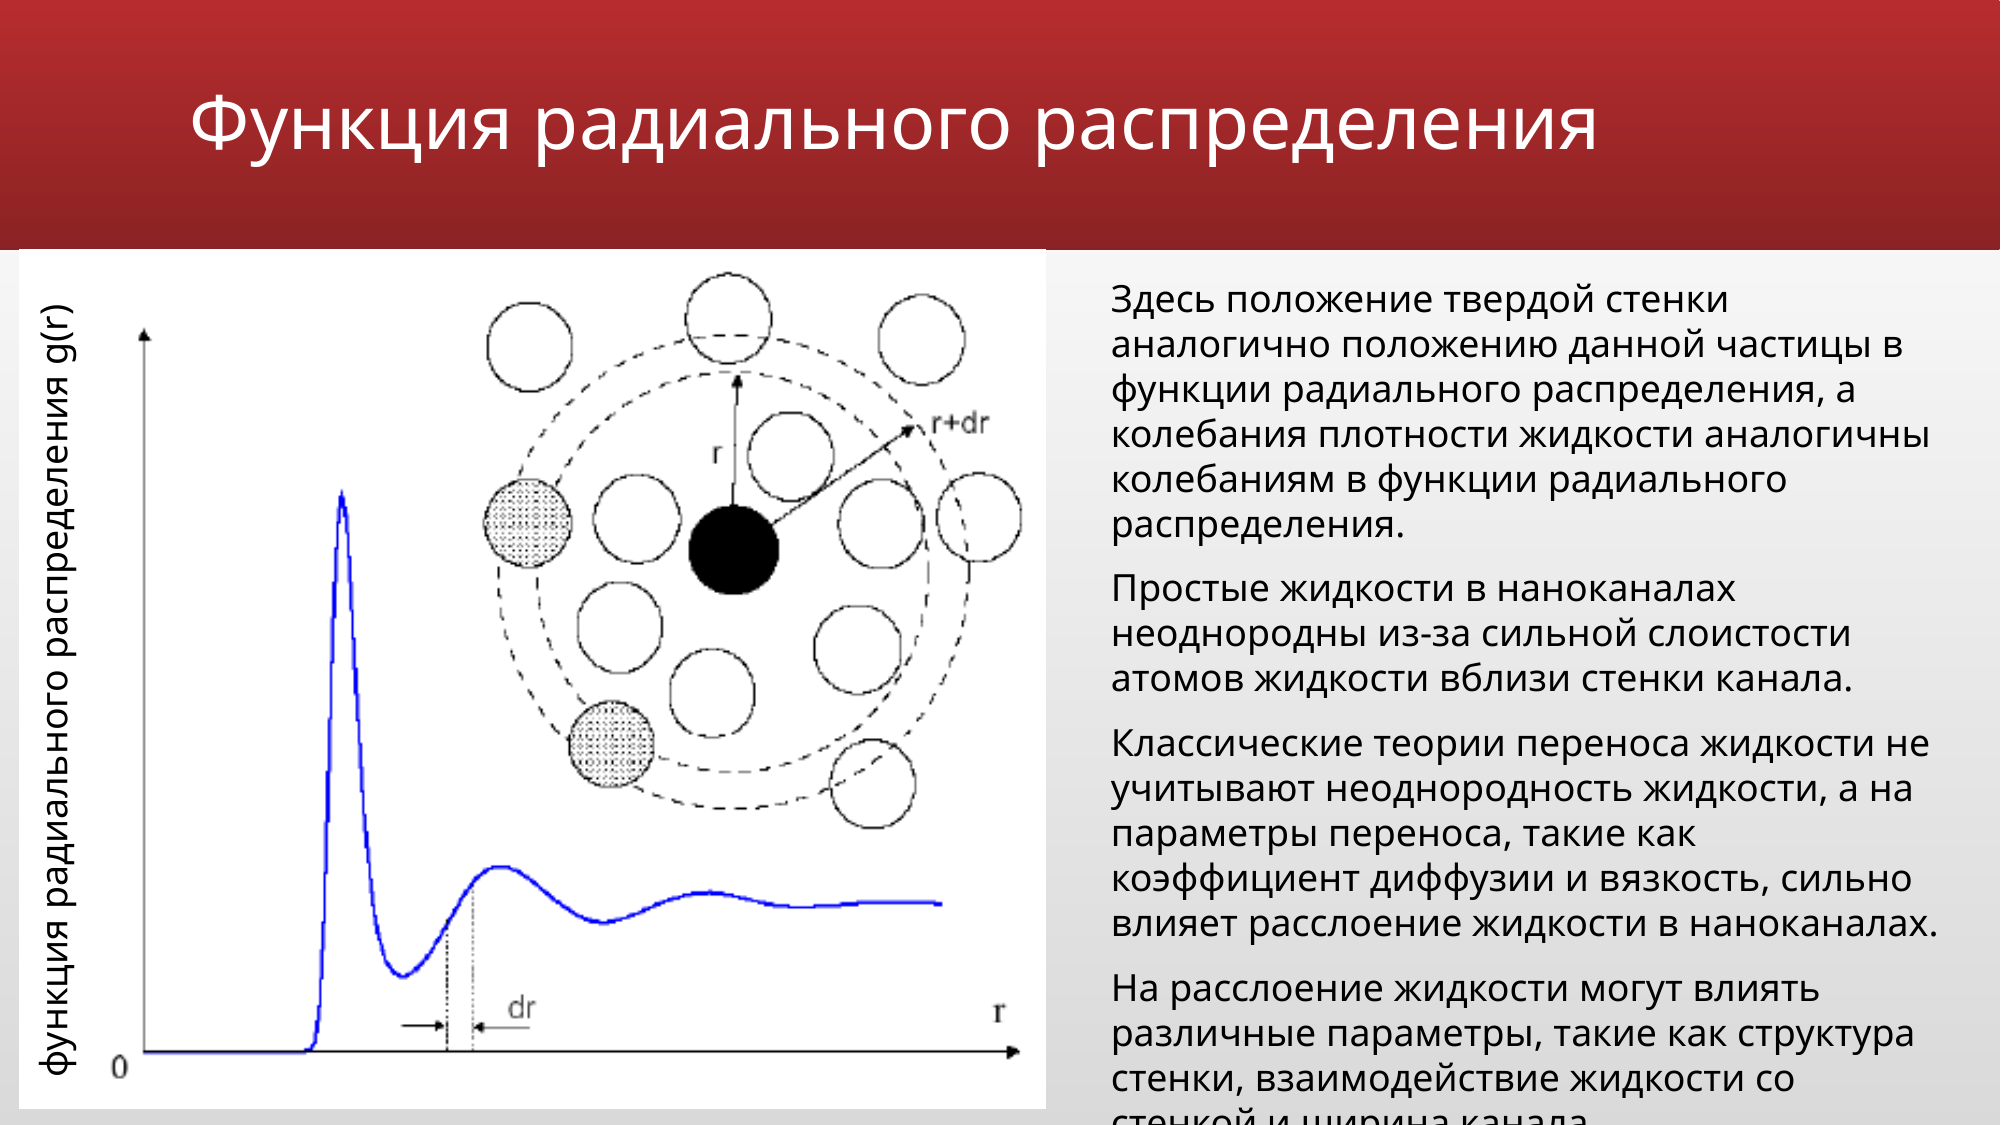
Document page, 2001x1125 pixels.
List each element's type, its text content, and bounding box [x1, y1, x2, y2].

picture [19, 249, 1046, 1109]
title Функция радиального распределения [174, 16, 1825, 234]
text_box Здесь положение твердой стенки аналогично положению данной частицы в функции радиального распределения, а колебания плотности жидкости аналогичны колебаниям в функции радиального распределения. Простые жидкости в наноканалах неоднородны из-за сильной слоистости атомов жидкости вблизи стенки канала. Классические теории переноса жидкости не учитывают неоднородность жидкости, а на параметры переноса, такие как коэффициент диффузии и вязкость, сильно влияет расслоение жидкости в наноканалах. На расслоение жидкости могут влиять различные параметры, такие как структура стенки, взаимодействие жидкости со стенкой и ширина канала. [1096, 267, 1959, 1125]
